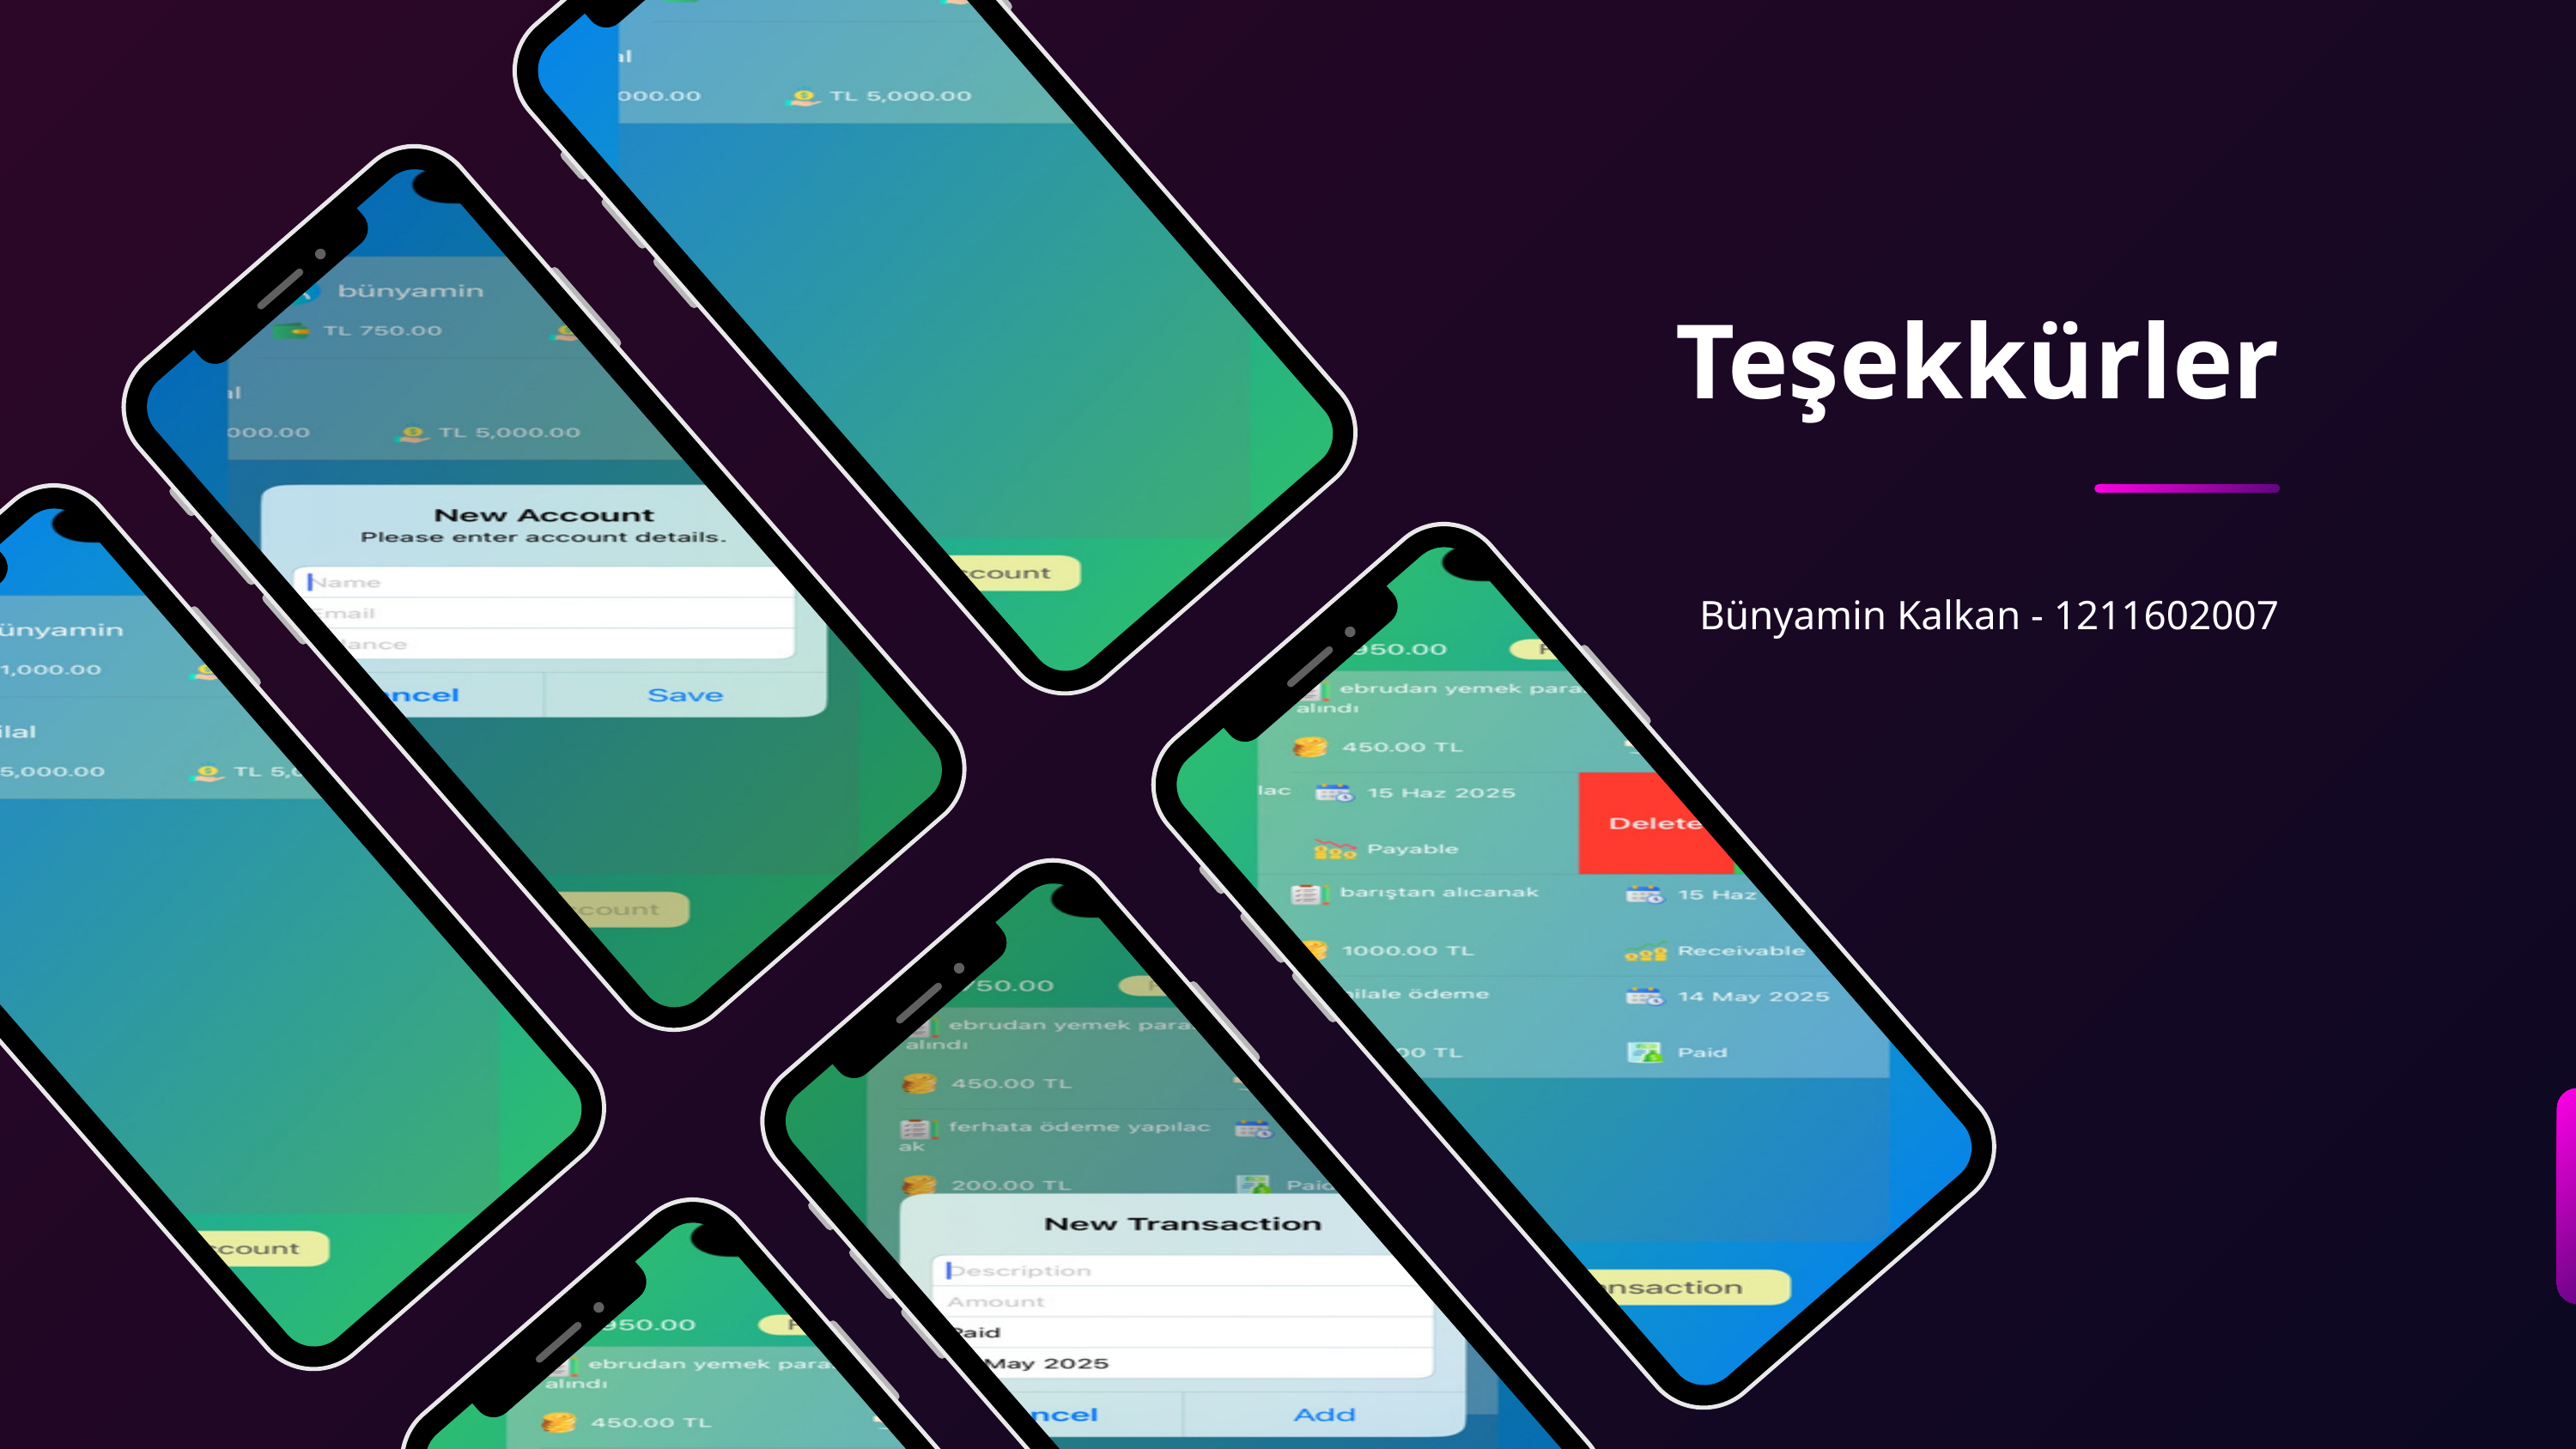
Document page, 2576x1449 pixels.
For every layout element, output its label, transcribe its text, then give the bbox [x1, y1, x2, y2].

picture [427, 1329, 602, 1449]
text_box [714, 0, 1156, 688]
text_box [1353, 530, 1795, 1403]
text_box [602, 1205, 1043, 1449]
picture [1795, 931, 1972, 1319]
picture [1156, 216, 1334, 604]
picture [404, 1024, 582, 1280]
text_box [2094, 483, 2280, 494]
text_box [962, 866, 1404, 1449]
picture [538, 0, 714, 152]
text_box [323, 152, 765, 1024]
picture [1404, 1403, 1562, 1449]
text_box Teşekkürler [1591, 299, 2280, 420]
text_box Bünyamin Kalkan - 1211602007 [1798, 582, 2280, 638]
picture [1176, 653, 1353, 866]
picture [147, 276, 323, 491]
picture [765, 688, 942, 940]
picture [302, 292, 310, 300]
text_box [2556, 1088, 2576, 1304]
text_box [0, 491, 404, 1364]
picture [785, 991, 962, 1205]
